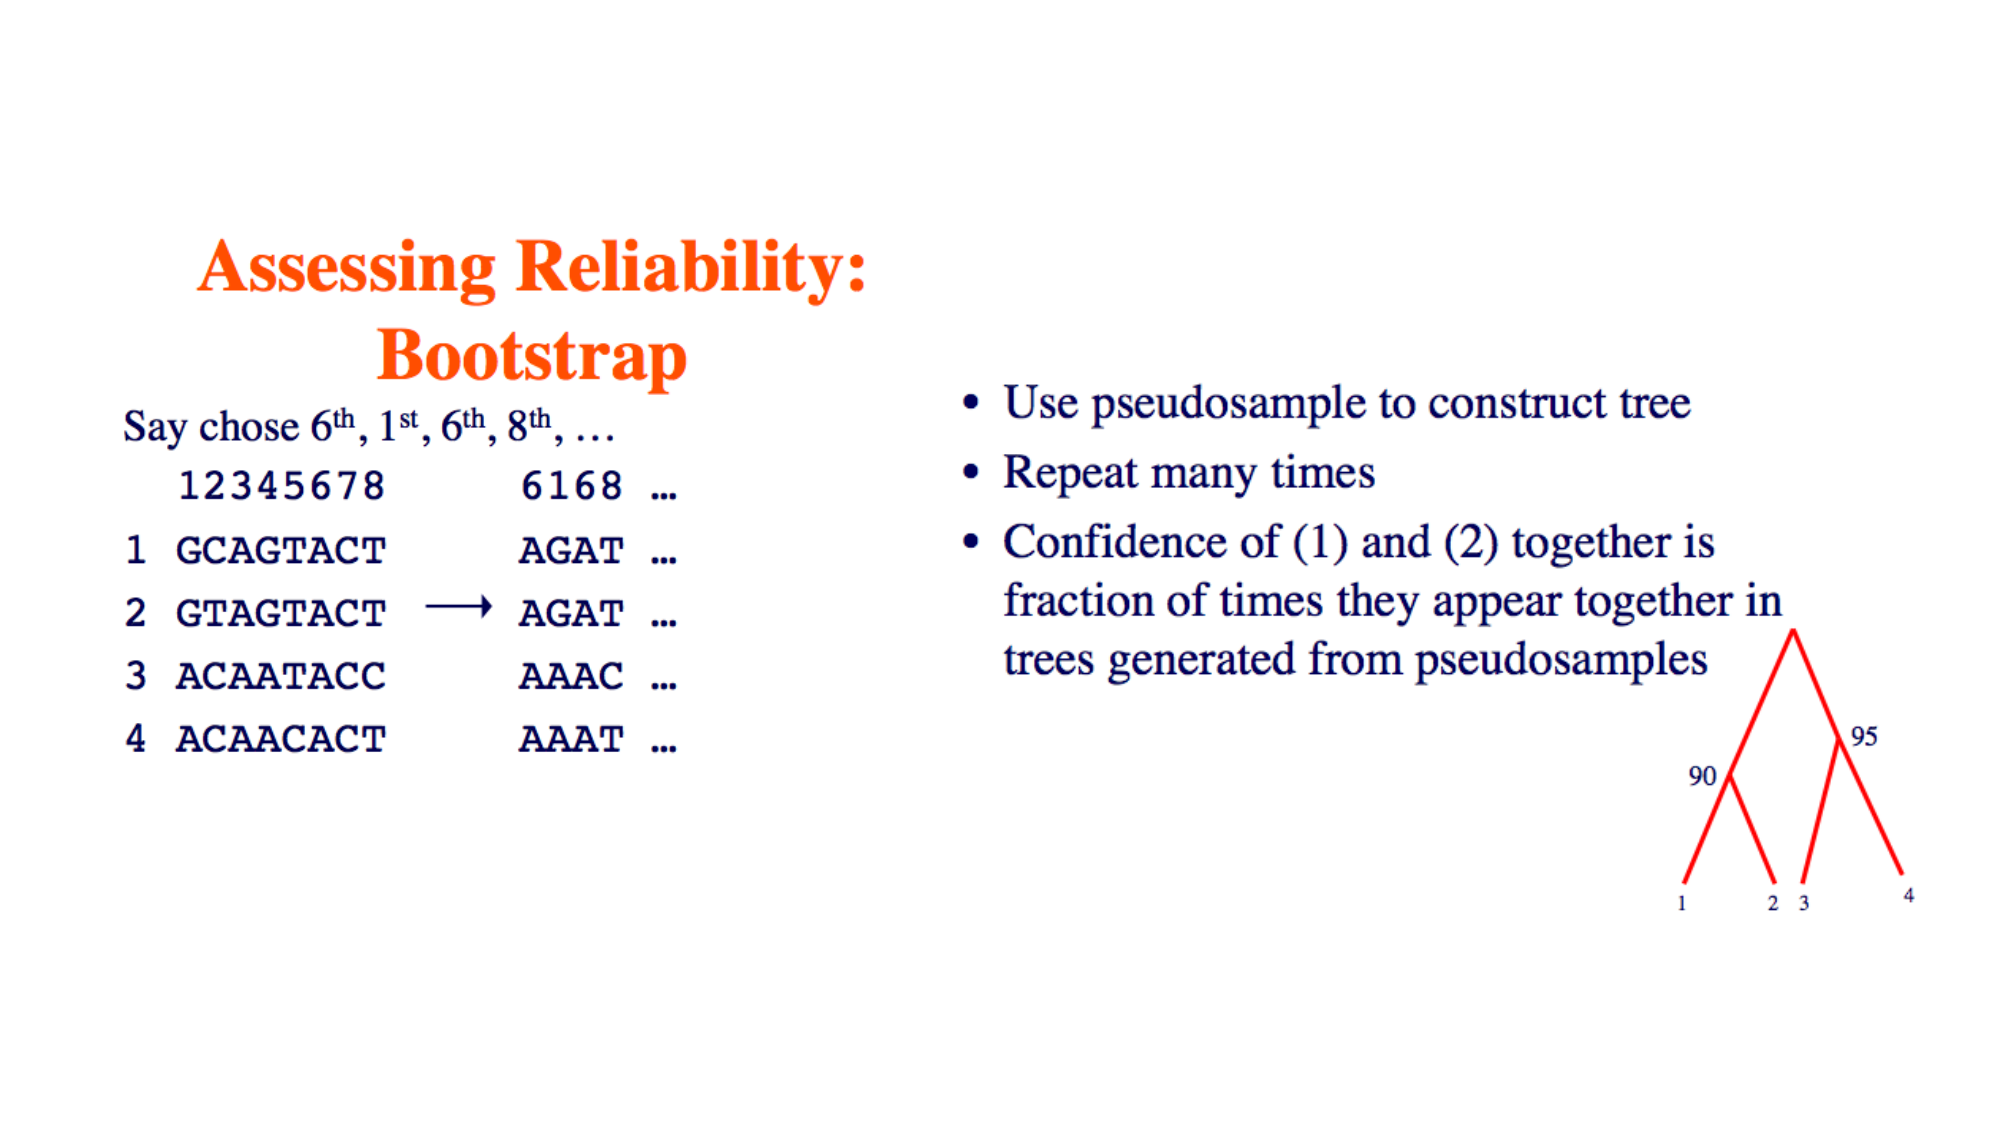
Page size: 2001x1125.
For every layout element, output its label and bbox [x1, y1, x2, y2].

picture [50, 195, 1975, 958]
